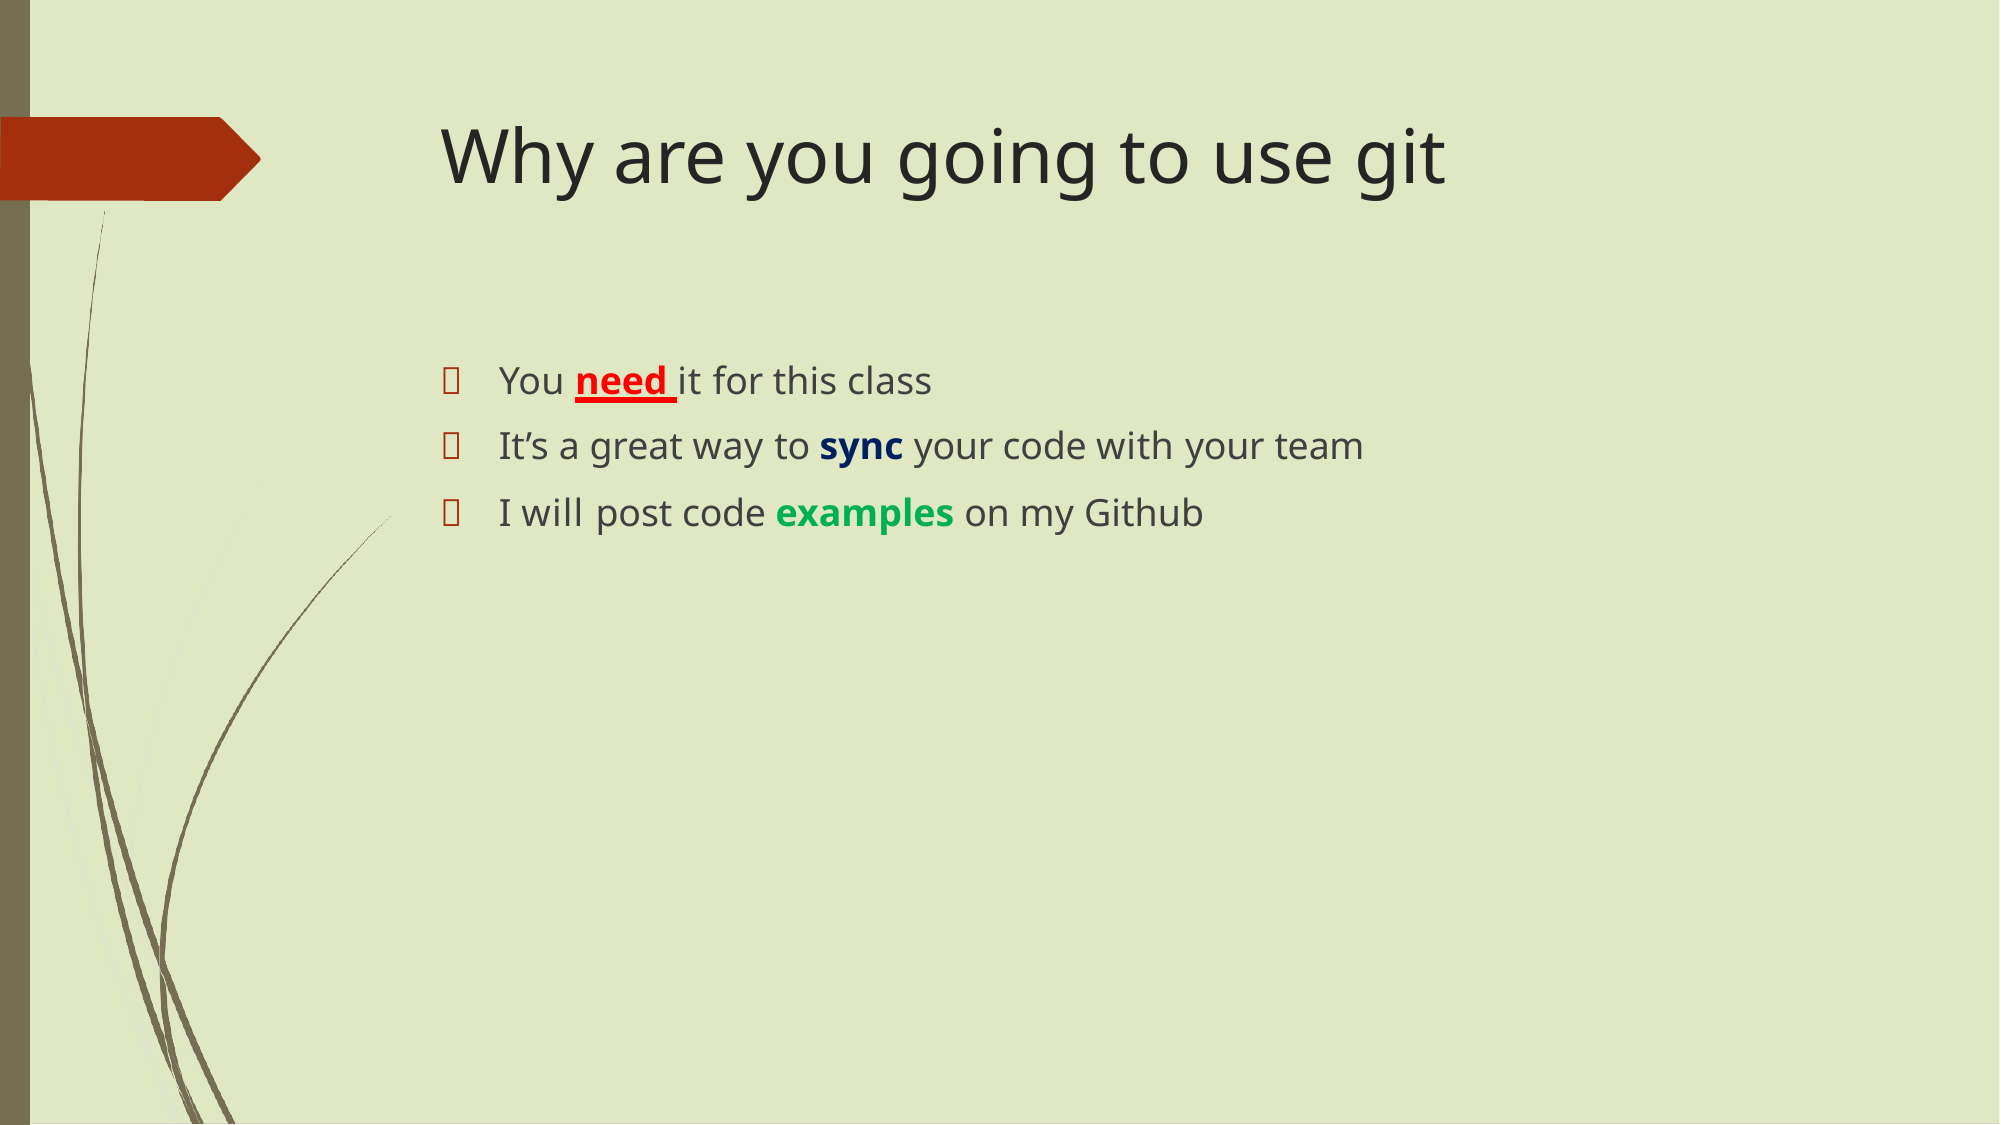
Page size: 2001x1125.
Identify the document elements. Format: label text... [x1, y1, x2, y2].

title Why are you going to use git [233, 108, 1767, 297]
text_box  You need it for this class  It’s a great way to sync your code with your team  I will post code examples on my Github [437, 356, 1591, 534]
picture [30, 0, 2000, 1125]
